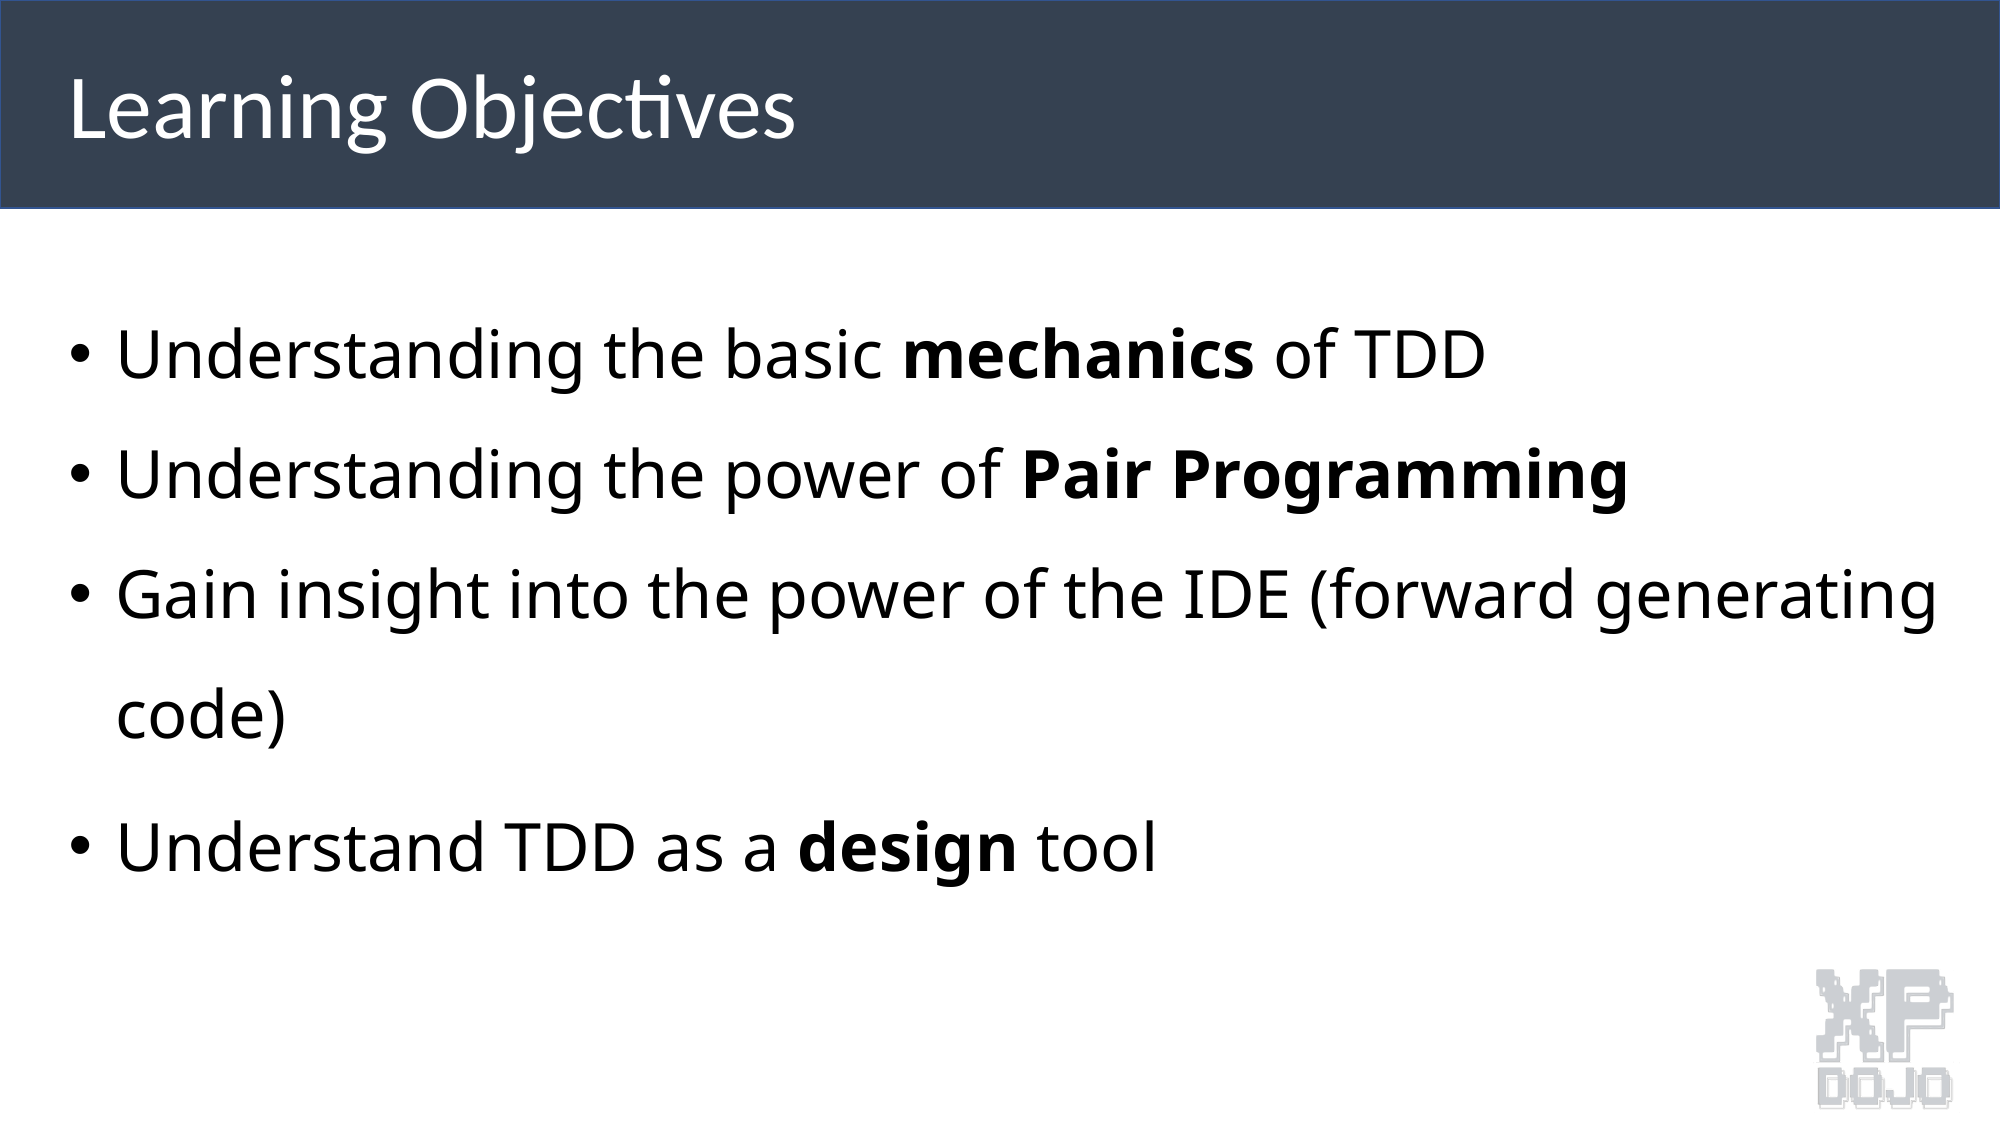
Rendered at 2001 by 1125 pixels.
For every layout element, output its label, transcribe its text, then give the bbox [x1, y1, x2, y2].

text_box Understanding the basic mechanics of TDD Understanding the power of Pair Programming Gain insight into the power of the IDE (forward generating code) Understand TDD as a design tool [53, 264, 1962, 892]
text_box Learning Objectives [53, 39, 2000, 165]
text_box [0, 0, 2000, 209]
